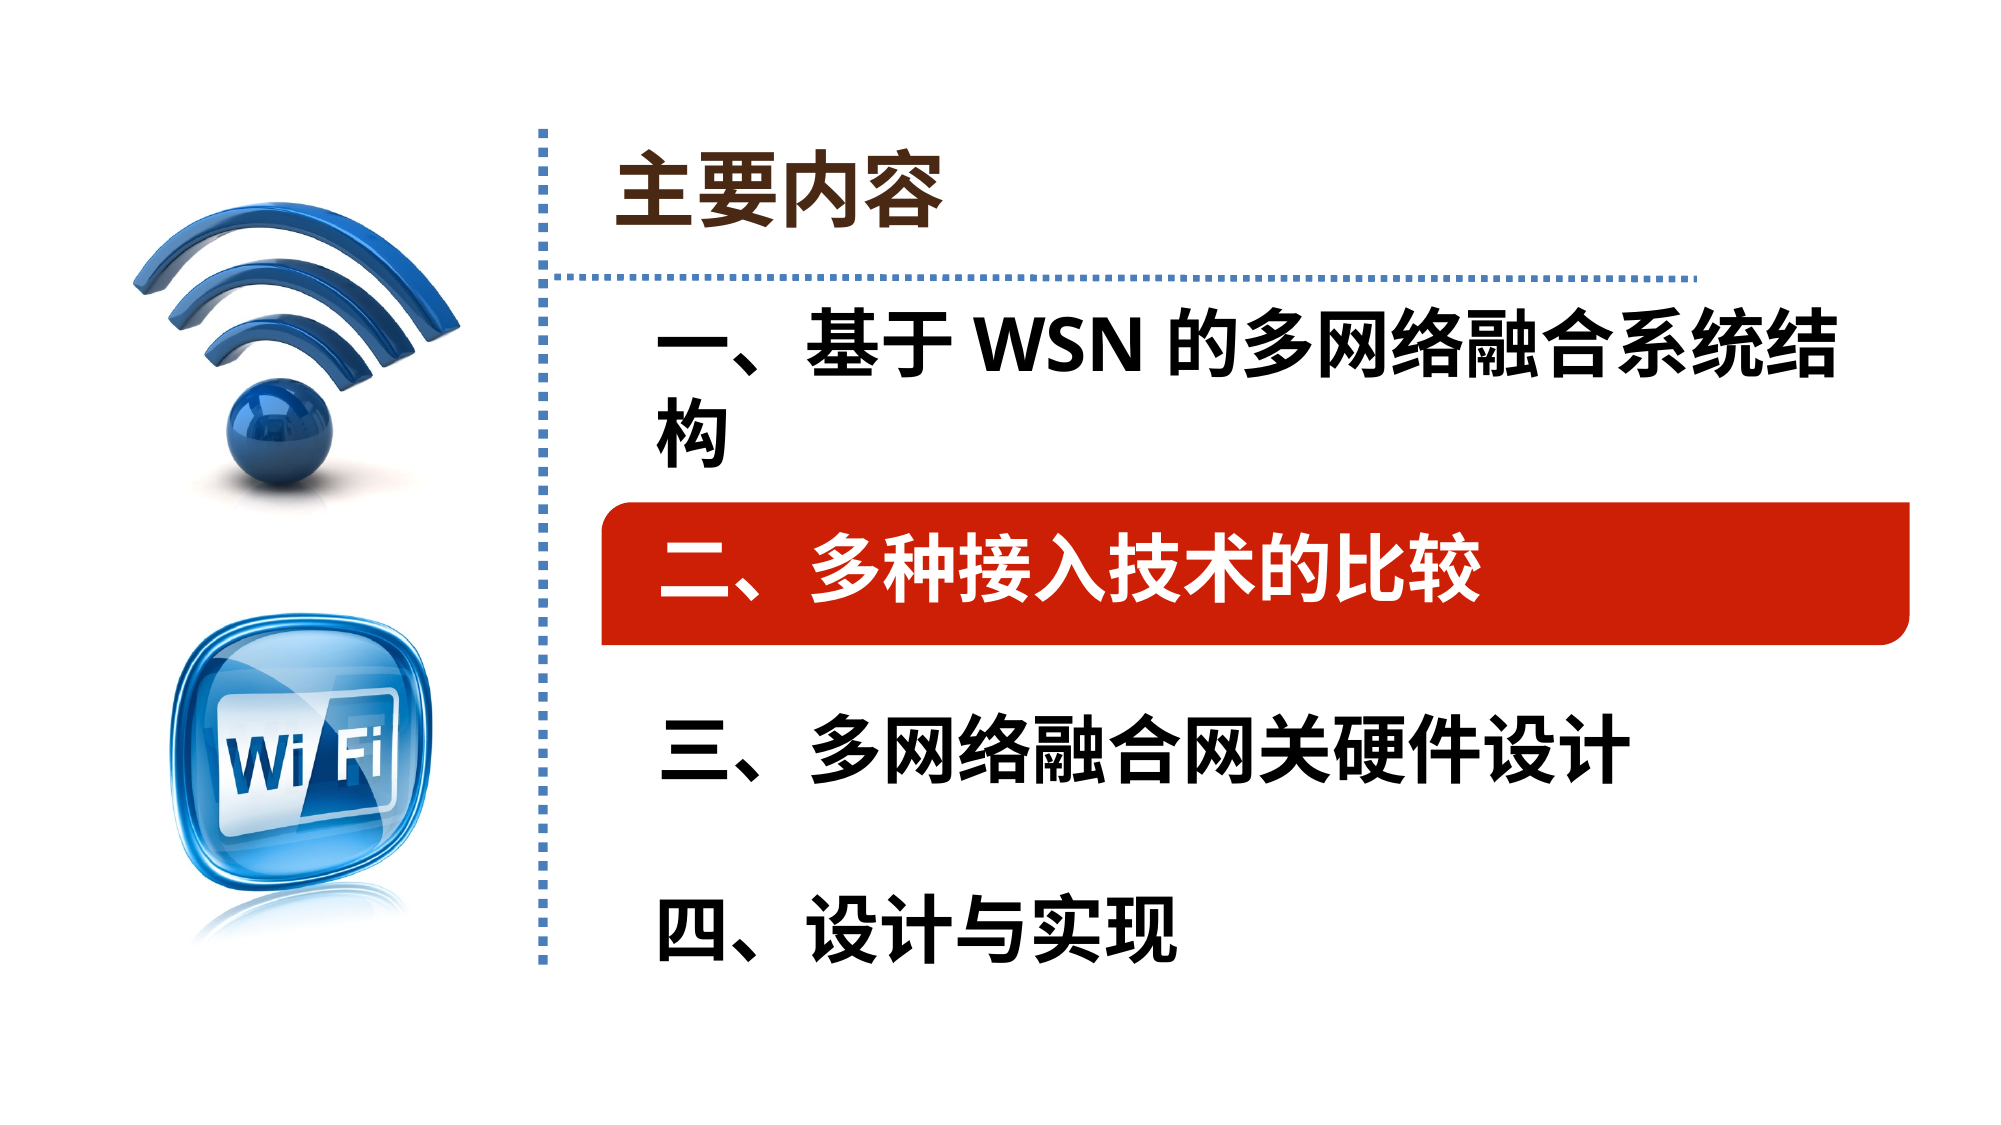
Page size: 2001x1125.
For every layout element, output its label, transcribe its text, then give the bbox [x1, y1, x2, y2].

text_box 一、基于WSN的多网络融合系统结构 [655, 296, 1886, 477]
text_box 四、设计与实现 [654, 881, 1615, 973]
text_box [554, 276, 1698, 280]
text_box 二、多种接入技术的比较 [656, 521, 1761, 612]
picture [113, 574, 493, 953]
text_box [599, 500, 1912, 648]
picture [125, 184, 469, 528]
text_box 主要内容 [598, 129, 1352, 245]
text_box 三、多网络融合网关硬件设计 [657, 701, 1792, 792]
